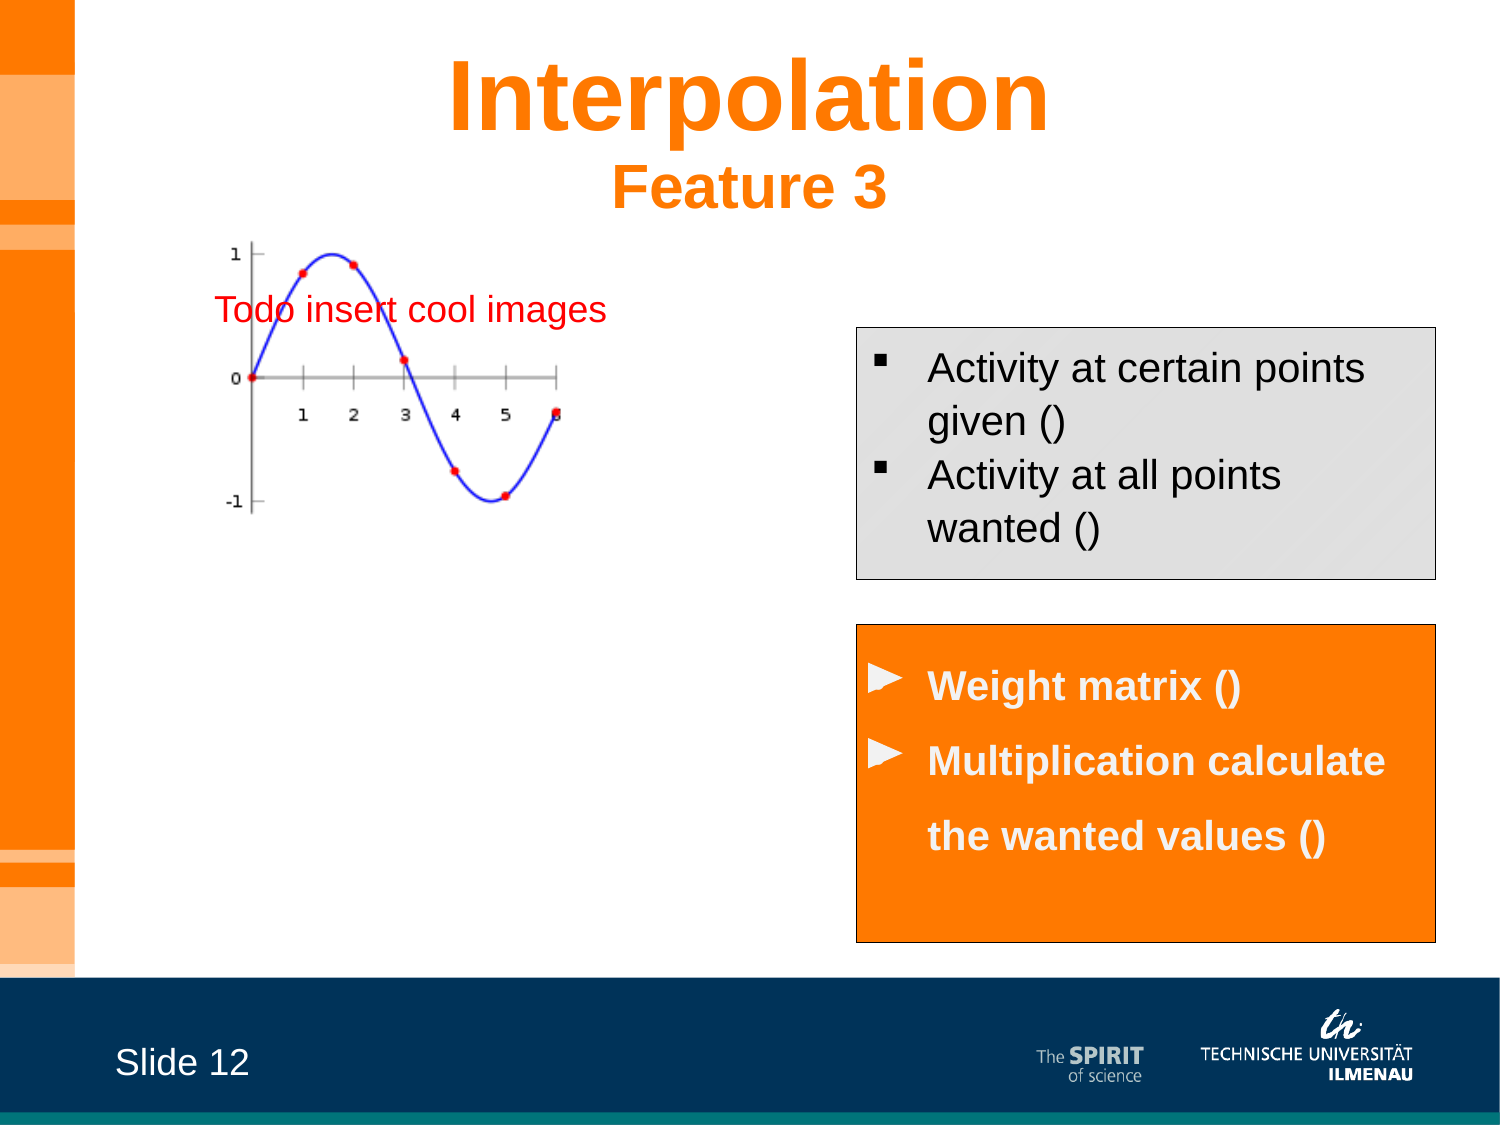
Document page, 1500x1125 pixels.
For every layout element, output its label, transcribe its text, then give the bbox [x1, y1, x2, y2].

text_box [868, 662, 903, 693]
text_box Slide 12 [100, 1034, 491, 1092]
text_box Interpolation Feature 3 [0, 28, 1500, 235]
text_box Todo insert cool images [592, 277, 623, 338]
picture [1033, 1040, 1147, 1085]
picture [1200, 1009, 1413, 1081]
text_box [868, 738, 903, 769]
picture [194, 219, 592, 537]
